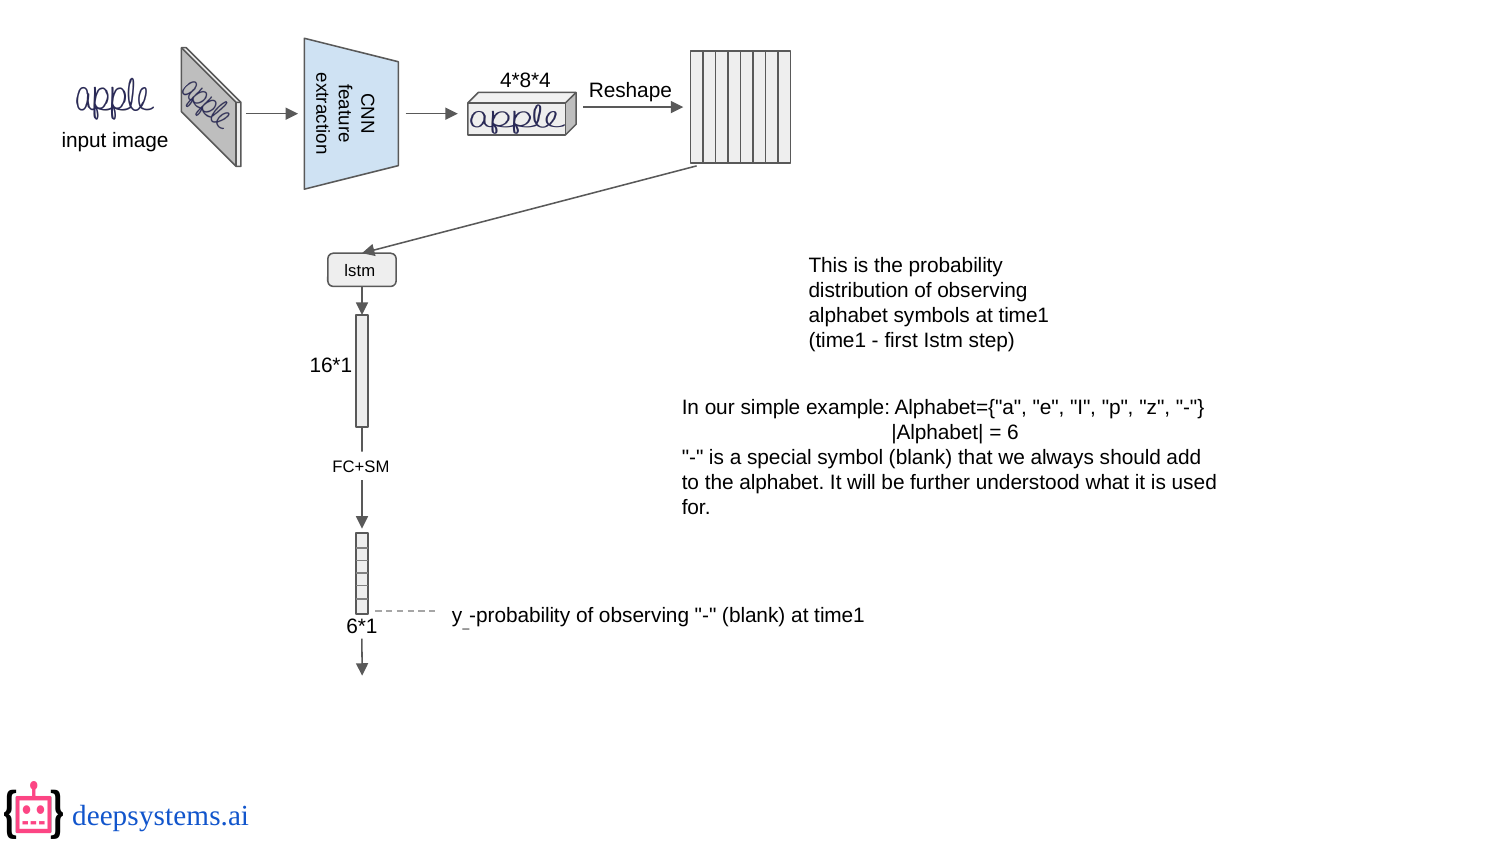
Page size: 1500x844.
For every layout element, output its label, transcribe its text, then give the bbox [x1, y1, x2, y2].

text_box CNN feature extraction [304, 38, 399, 190]
text_box [690, 50, 702, 164]
picture [76, 76, 154, 120]
text_box FC+SM [367, 451, 407, 480]
text_box [199, 122, 241, 167]
text_box [356, 566, 368, 572]
text_box [356, 314, 368, 336]
text_box [356, 579, 368, 585]
text_box [356, 592, 368, 598]
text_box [361, 165, 697, 254]
text_box 6*1 [317, 598, 407, 632]
text_box [356, 533, 368, 547]
text_box y_-probability of observing "-" (blank) at time1 [437, 594, 1188, 638]
text_box [356, 391, 368, 427]
text_box Reshape [573, 62, 688, 116]
picture [470, 104, 565, 134]
text_box [704, 50, 715, 164]
text_box [779, 50, 791, 164]
text_box This is the probability distribution of observing alphabet symbols at time1 (time1 - first Istm step) [793, 244, 1068, 360]
text_box [766, 50, 777, 164]
picture [4, 781, 63, 839]
text_box [716, 50, 727, 164]
text_box [729, 50, 740, 164]
text_box [741, 50, 752, 164]
text_box 16*1 [286, 336, 376, 391]
text_box [754, 50, 765, 164]
picture [176, 74, 238, 135]
text_box lstm [327, 253, 397, 287]
text_box FC+SM [317, 451, 357, 480]
text_box input image [19, 112, 211, 166]
text_box In our simple example: Alphabet={"a", "e", "I", "p", "z", "-"} |Alphabet| = 6 "-" is a special symbol (blank) that we always should add to the alphabet. It will be further understood what it is used for. [667, 386, 1243, 527]
text_box 4*8*4 [471, 51, 580, 106]
